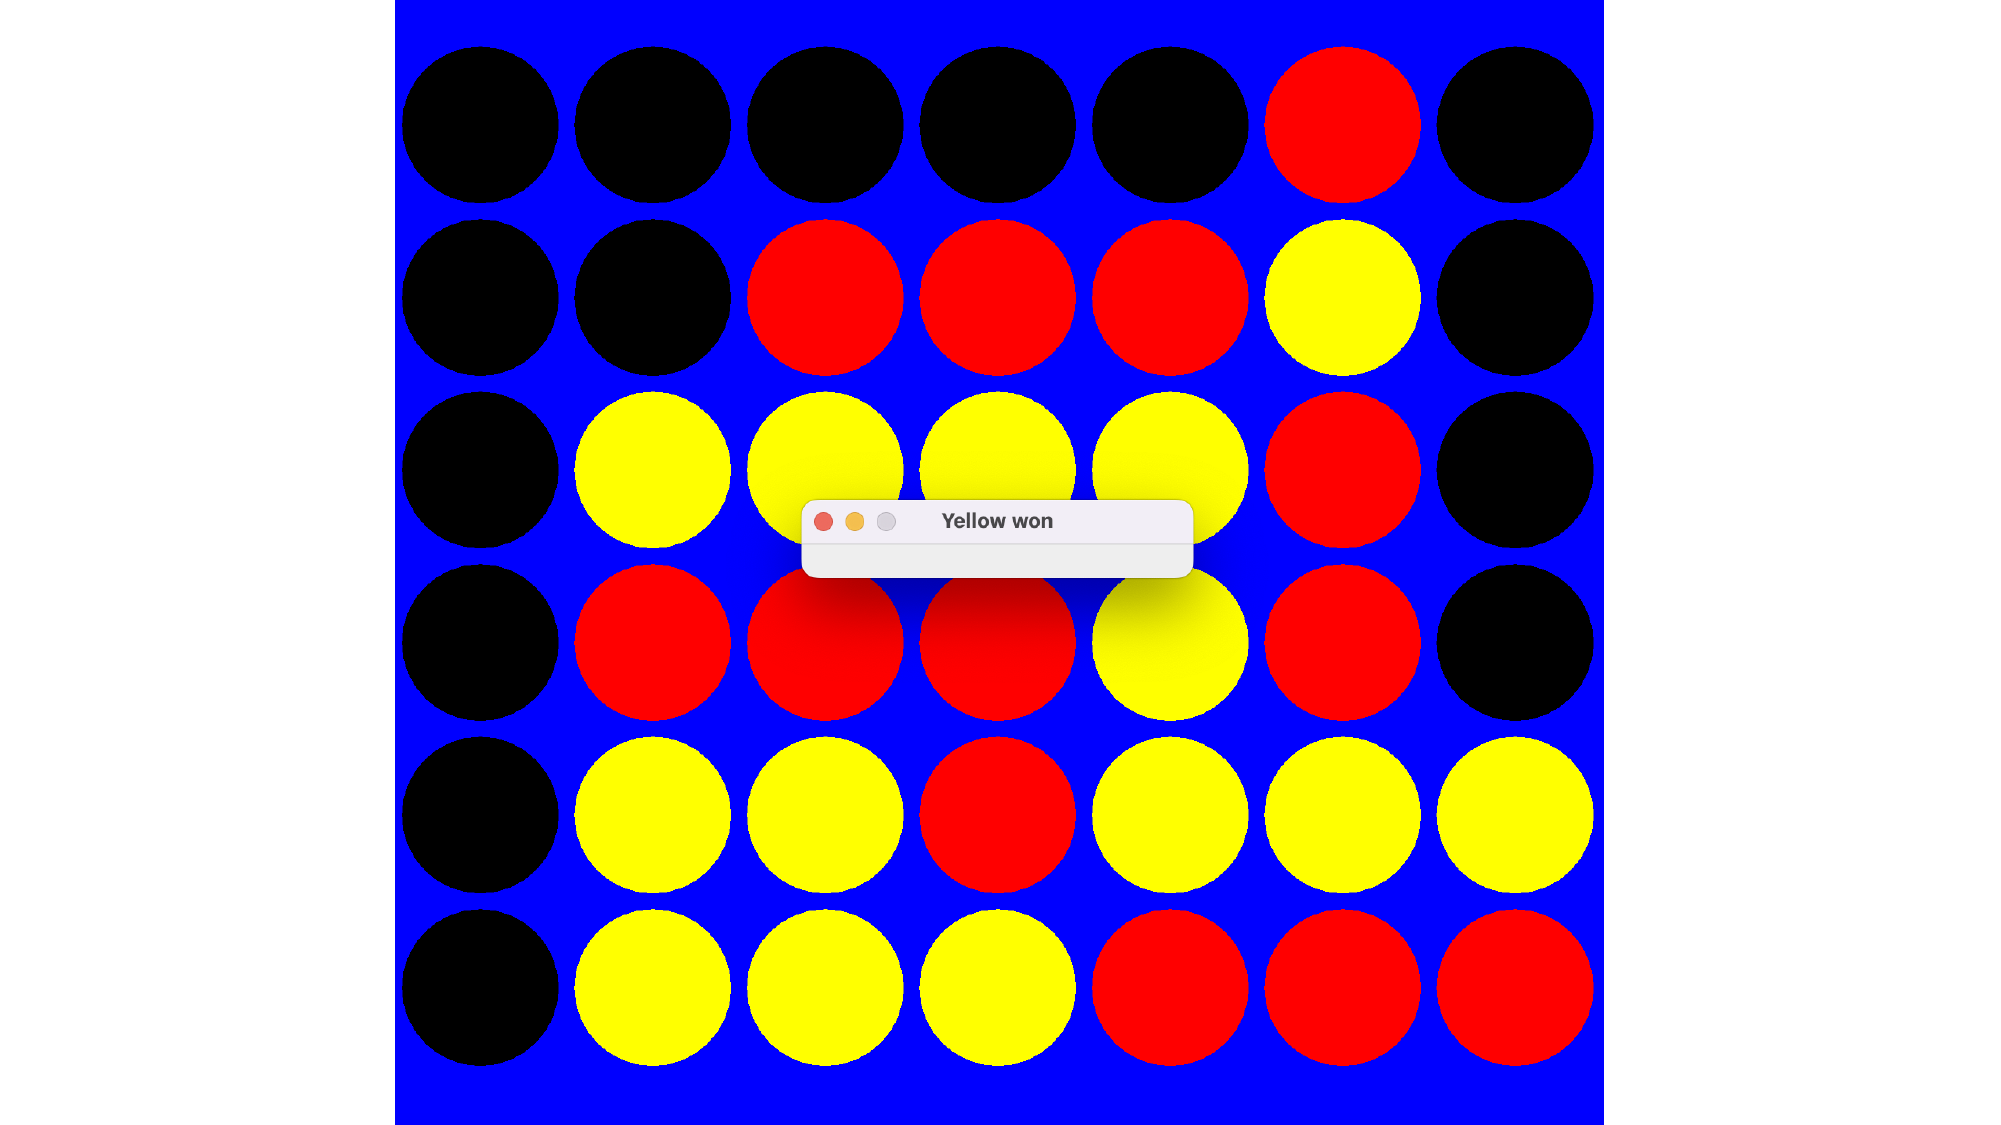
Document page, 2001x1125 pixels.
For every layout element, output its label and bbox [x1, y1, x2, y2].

picture [395, 0, 1605, 1125]
